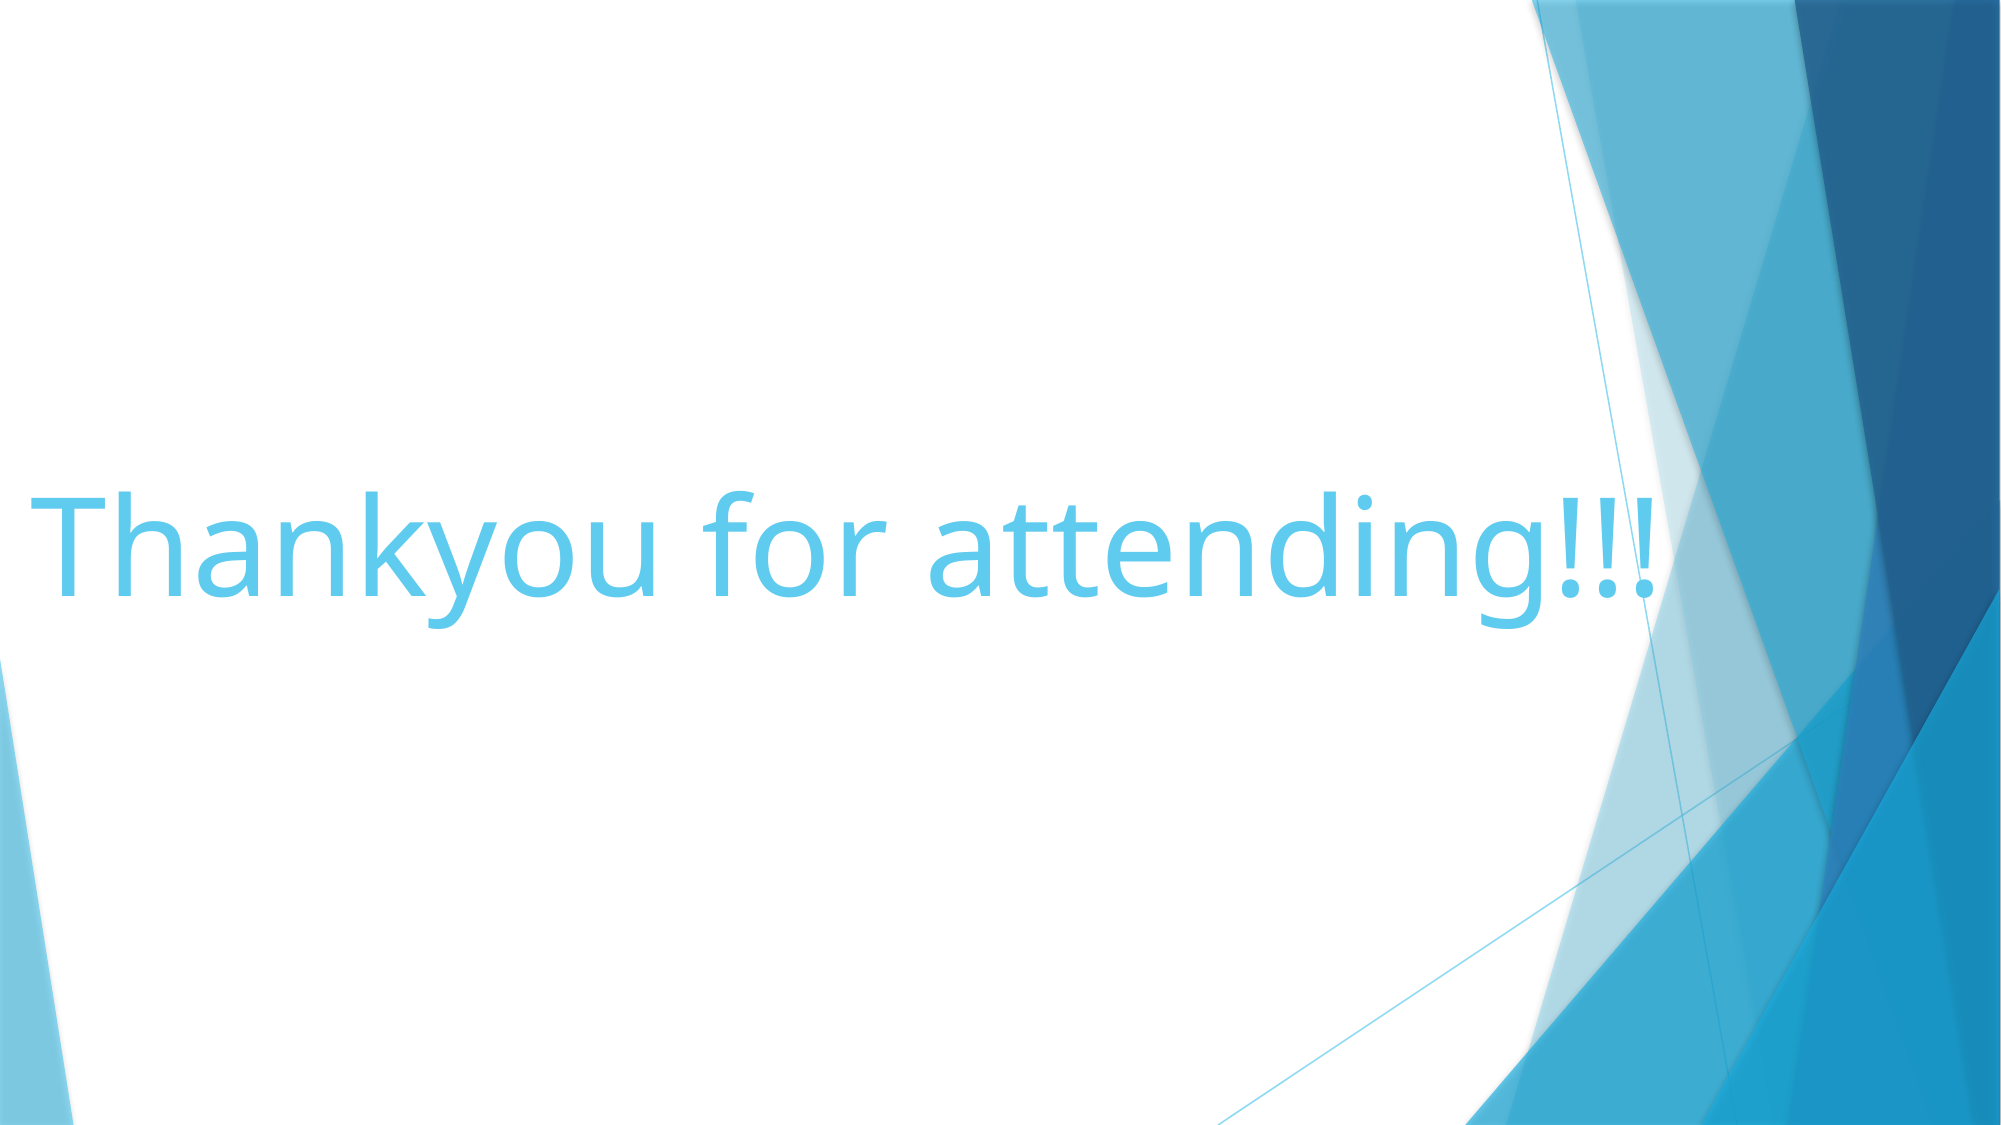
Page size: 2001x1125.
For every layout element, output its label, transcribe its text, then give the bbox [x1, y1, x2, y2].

title Thankyou for attending!!! [15, 451, 1736, 669]
